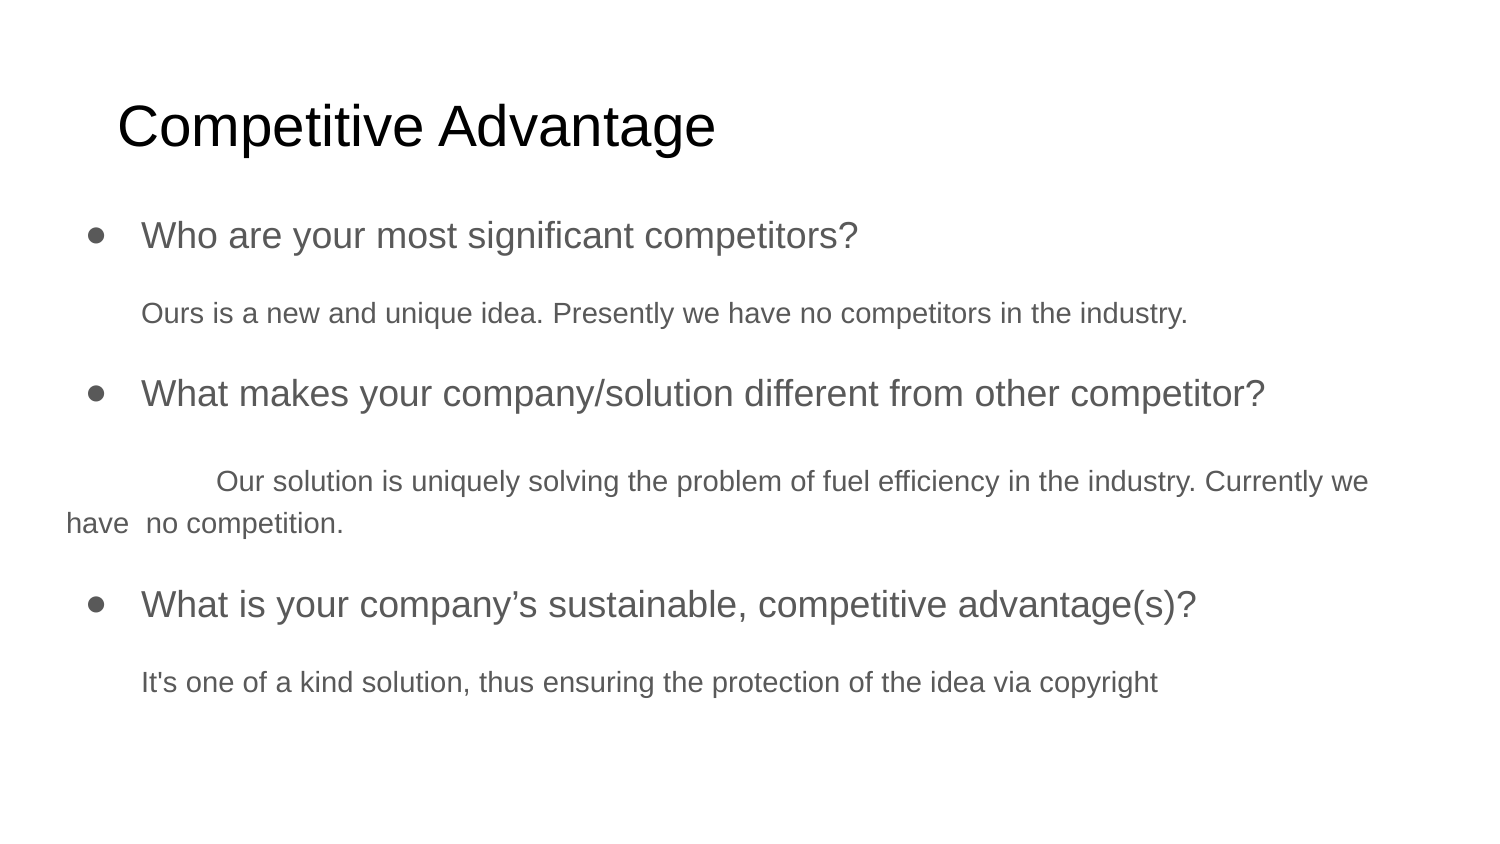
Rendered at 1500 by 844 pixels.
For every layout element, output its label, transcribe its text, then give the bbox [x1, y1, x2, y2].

list Who are your most significant competitors? Ours is a new and unique idea. Presently we have no competitors in the industry. What makes your company/solution different from other competitor? Our solution is uniquely solving the problem of fuel efficiency in the industry. Currently we have no competition. What is your company’s sustainable, competitive advantage(s)? It's one of a kind solution, thus ensuring the protection of the idea via copyright [51, 189, 1449, 750]
title Competitive Advantage [102, 72, 1500, 167]
